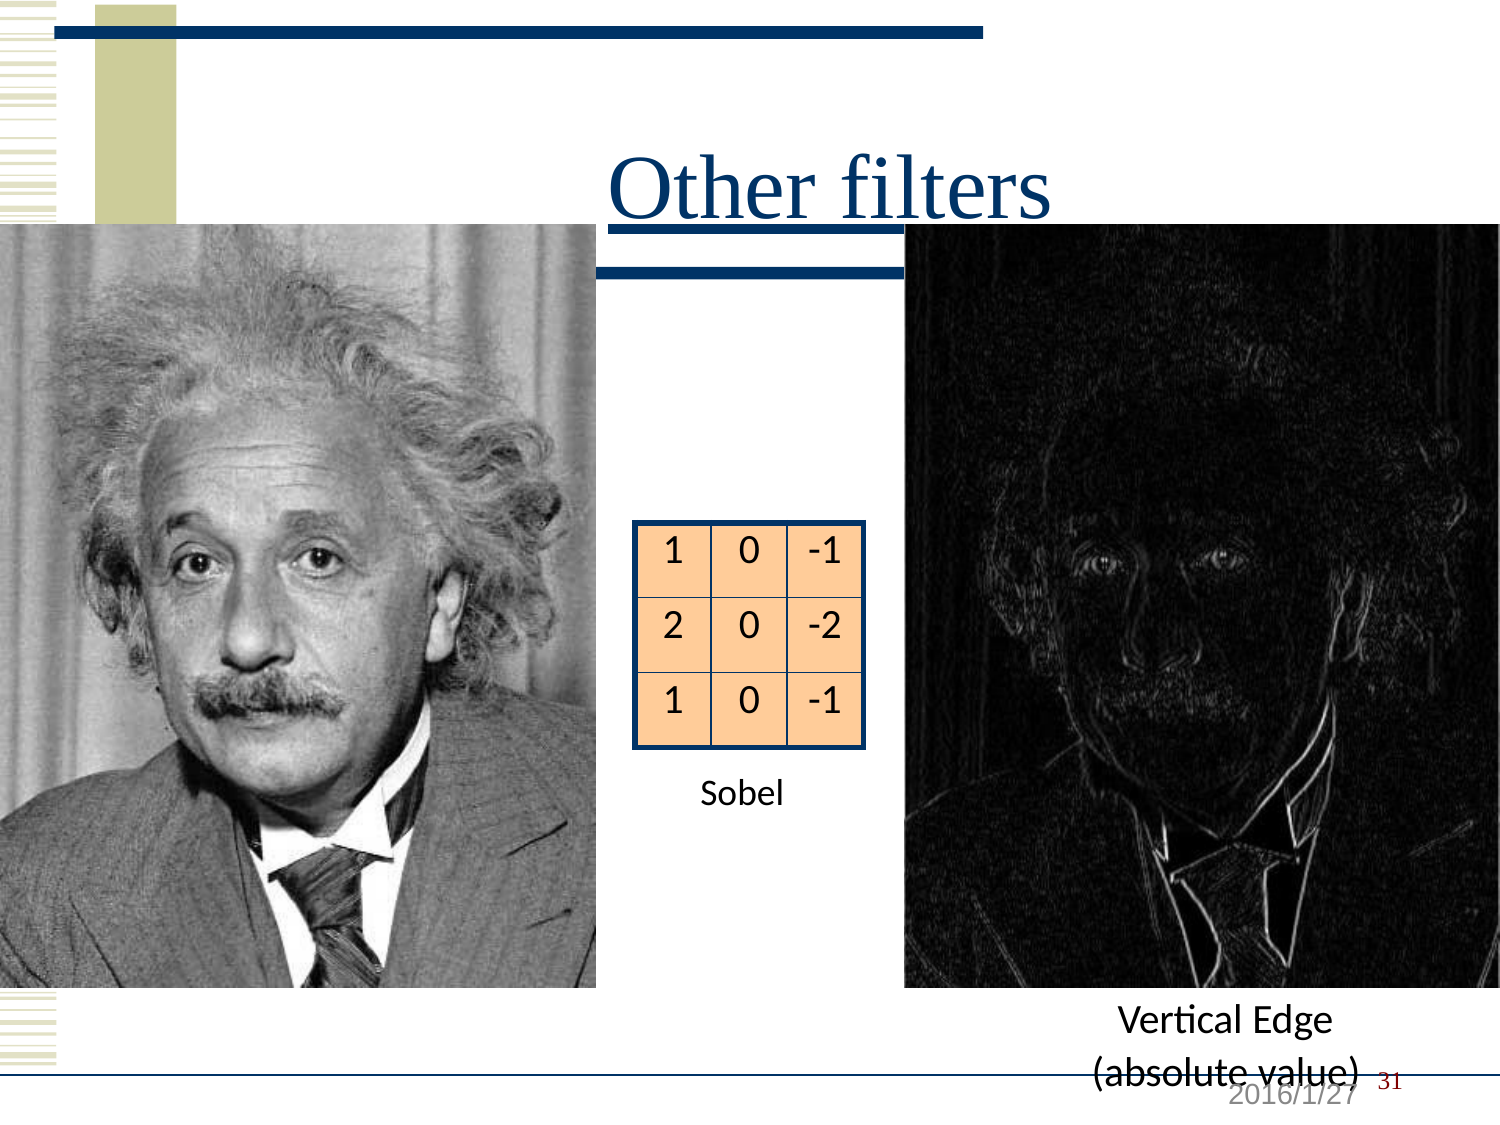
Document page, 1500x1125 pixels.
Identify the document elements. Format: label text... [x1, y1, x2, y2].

text_box Vertical Edge [1115, 996, 1340, 1040]
text_box [0, 37, 49, 42]
text_box [0, 61, 57, 67]
text_box [0, 73, 57, 78]
text_box [0, 103, 57, 107]
text_box [95, 47, 177, 223]
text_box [0, 224, 1500, 988]
text_box [0, 93, 57, 100]
text_box [0, 16, 48, 21]
text_box [0, 0, 57, 8]
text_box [54, 4, 984, 40]
text_box 2016/1/27 [1225, 1073, 1361, 1111]
text_box [0, 181, 57, 188]
text_box (absolute value) 31 [1085, 1040, 1417, 1095]
text_box [0, 161, 57, 166]
text_box [0, 191, 57, 195]
text_box [0, 205, 57, 212]
title Other filters [605, 125, 1056, 223]
text_box [0, 149, 57, 155]
